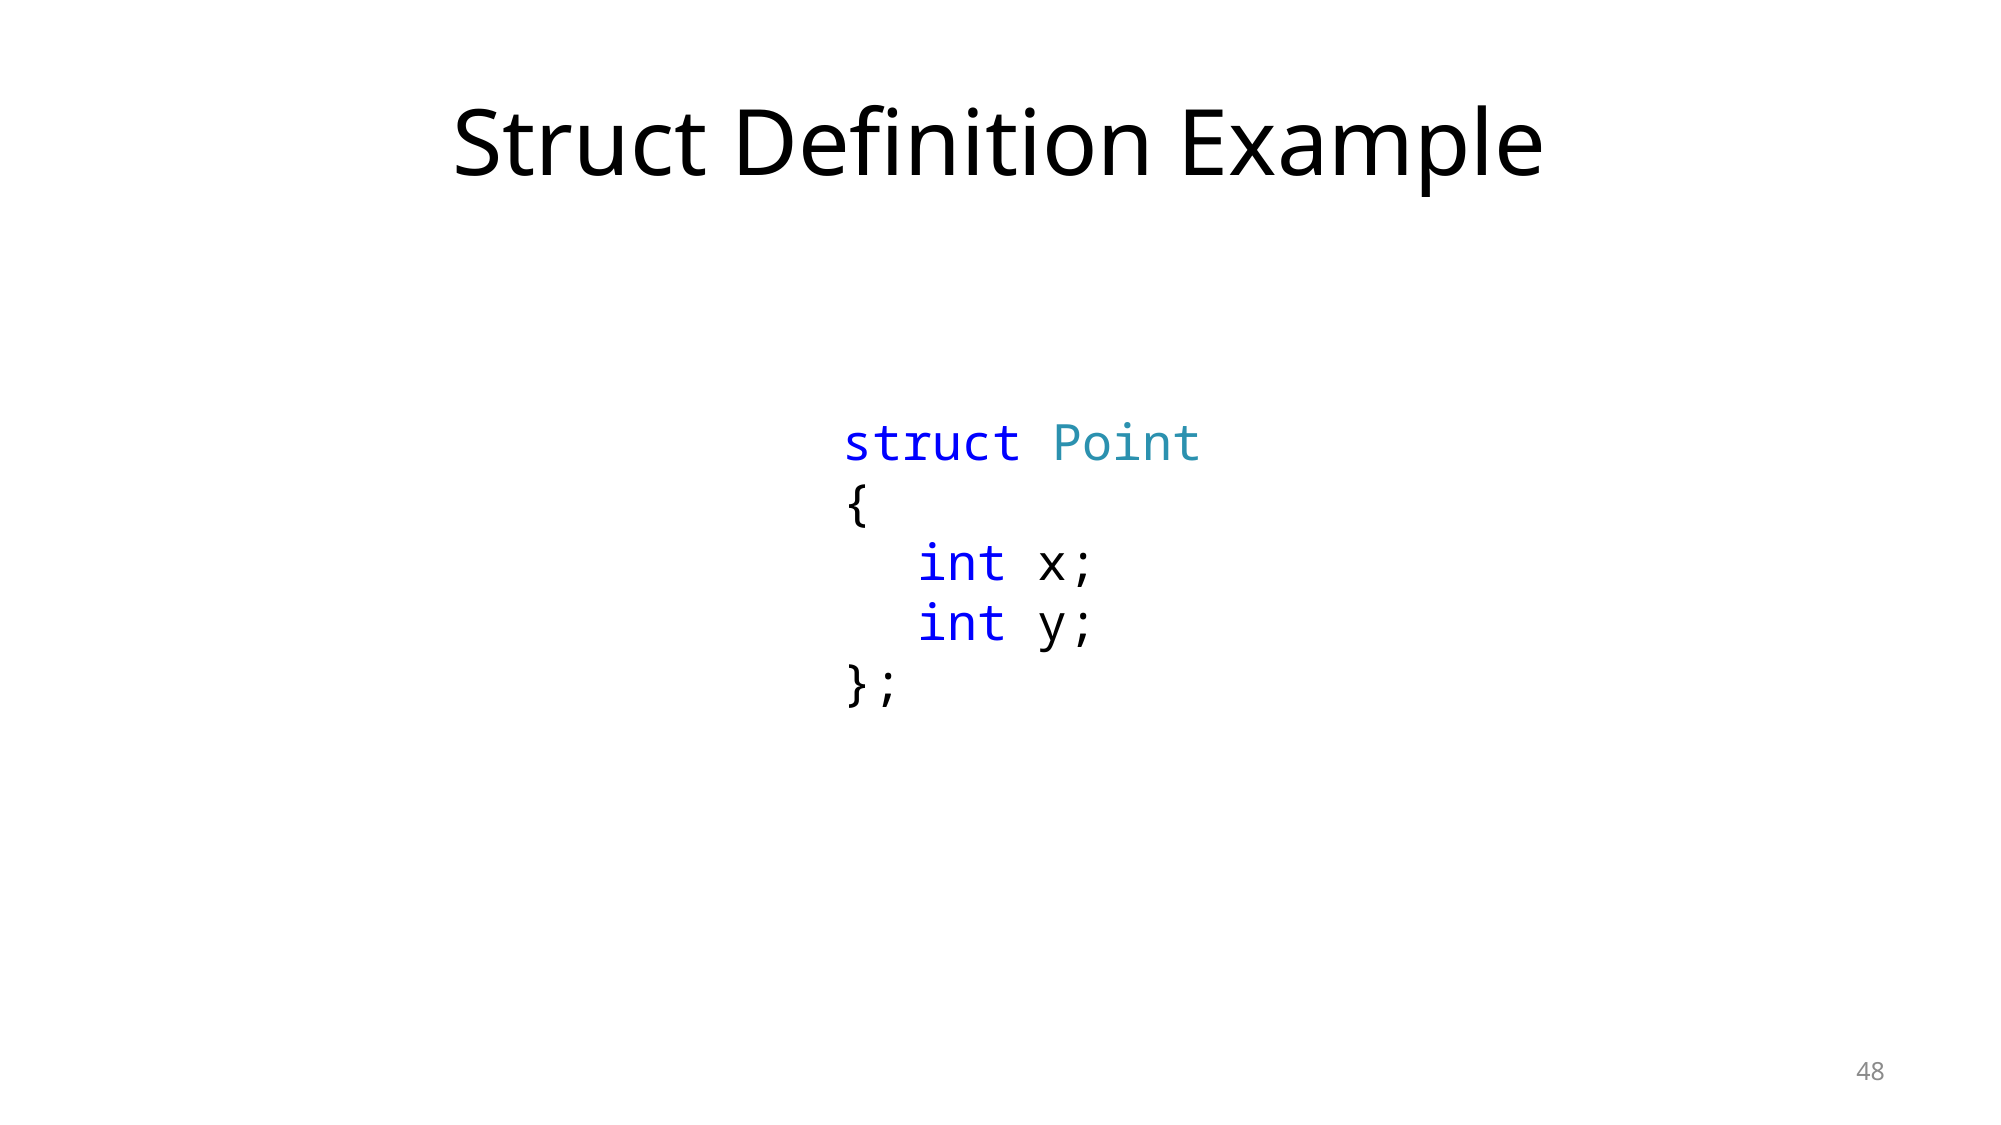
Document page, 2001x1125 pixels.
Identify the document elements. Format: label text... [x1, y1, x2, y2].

text_box struct Point { int x; int y; }; [828, 403, 1256, 719]
slide_number 48 [1433, 1042, 1900, 1103]
title Struct Definition Example [99, 45, 1900, 233]
